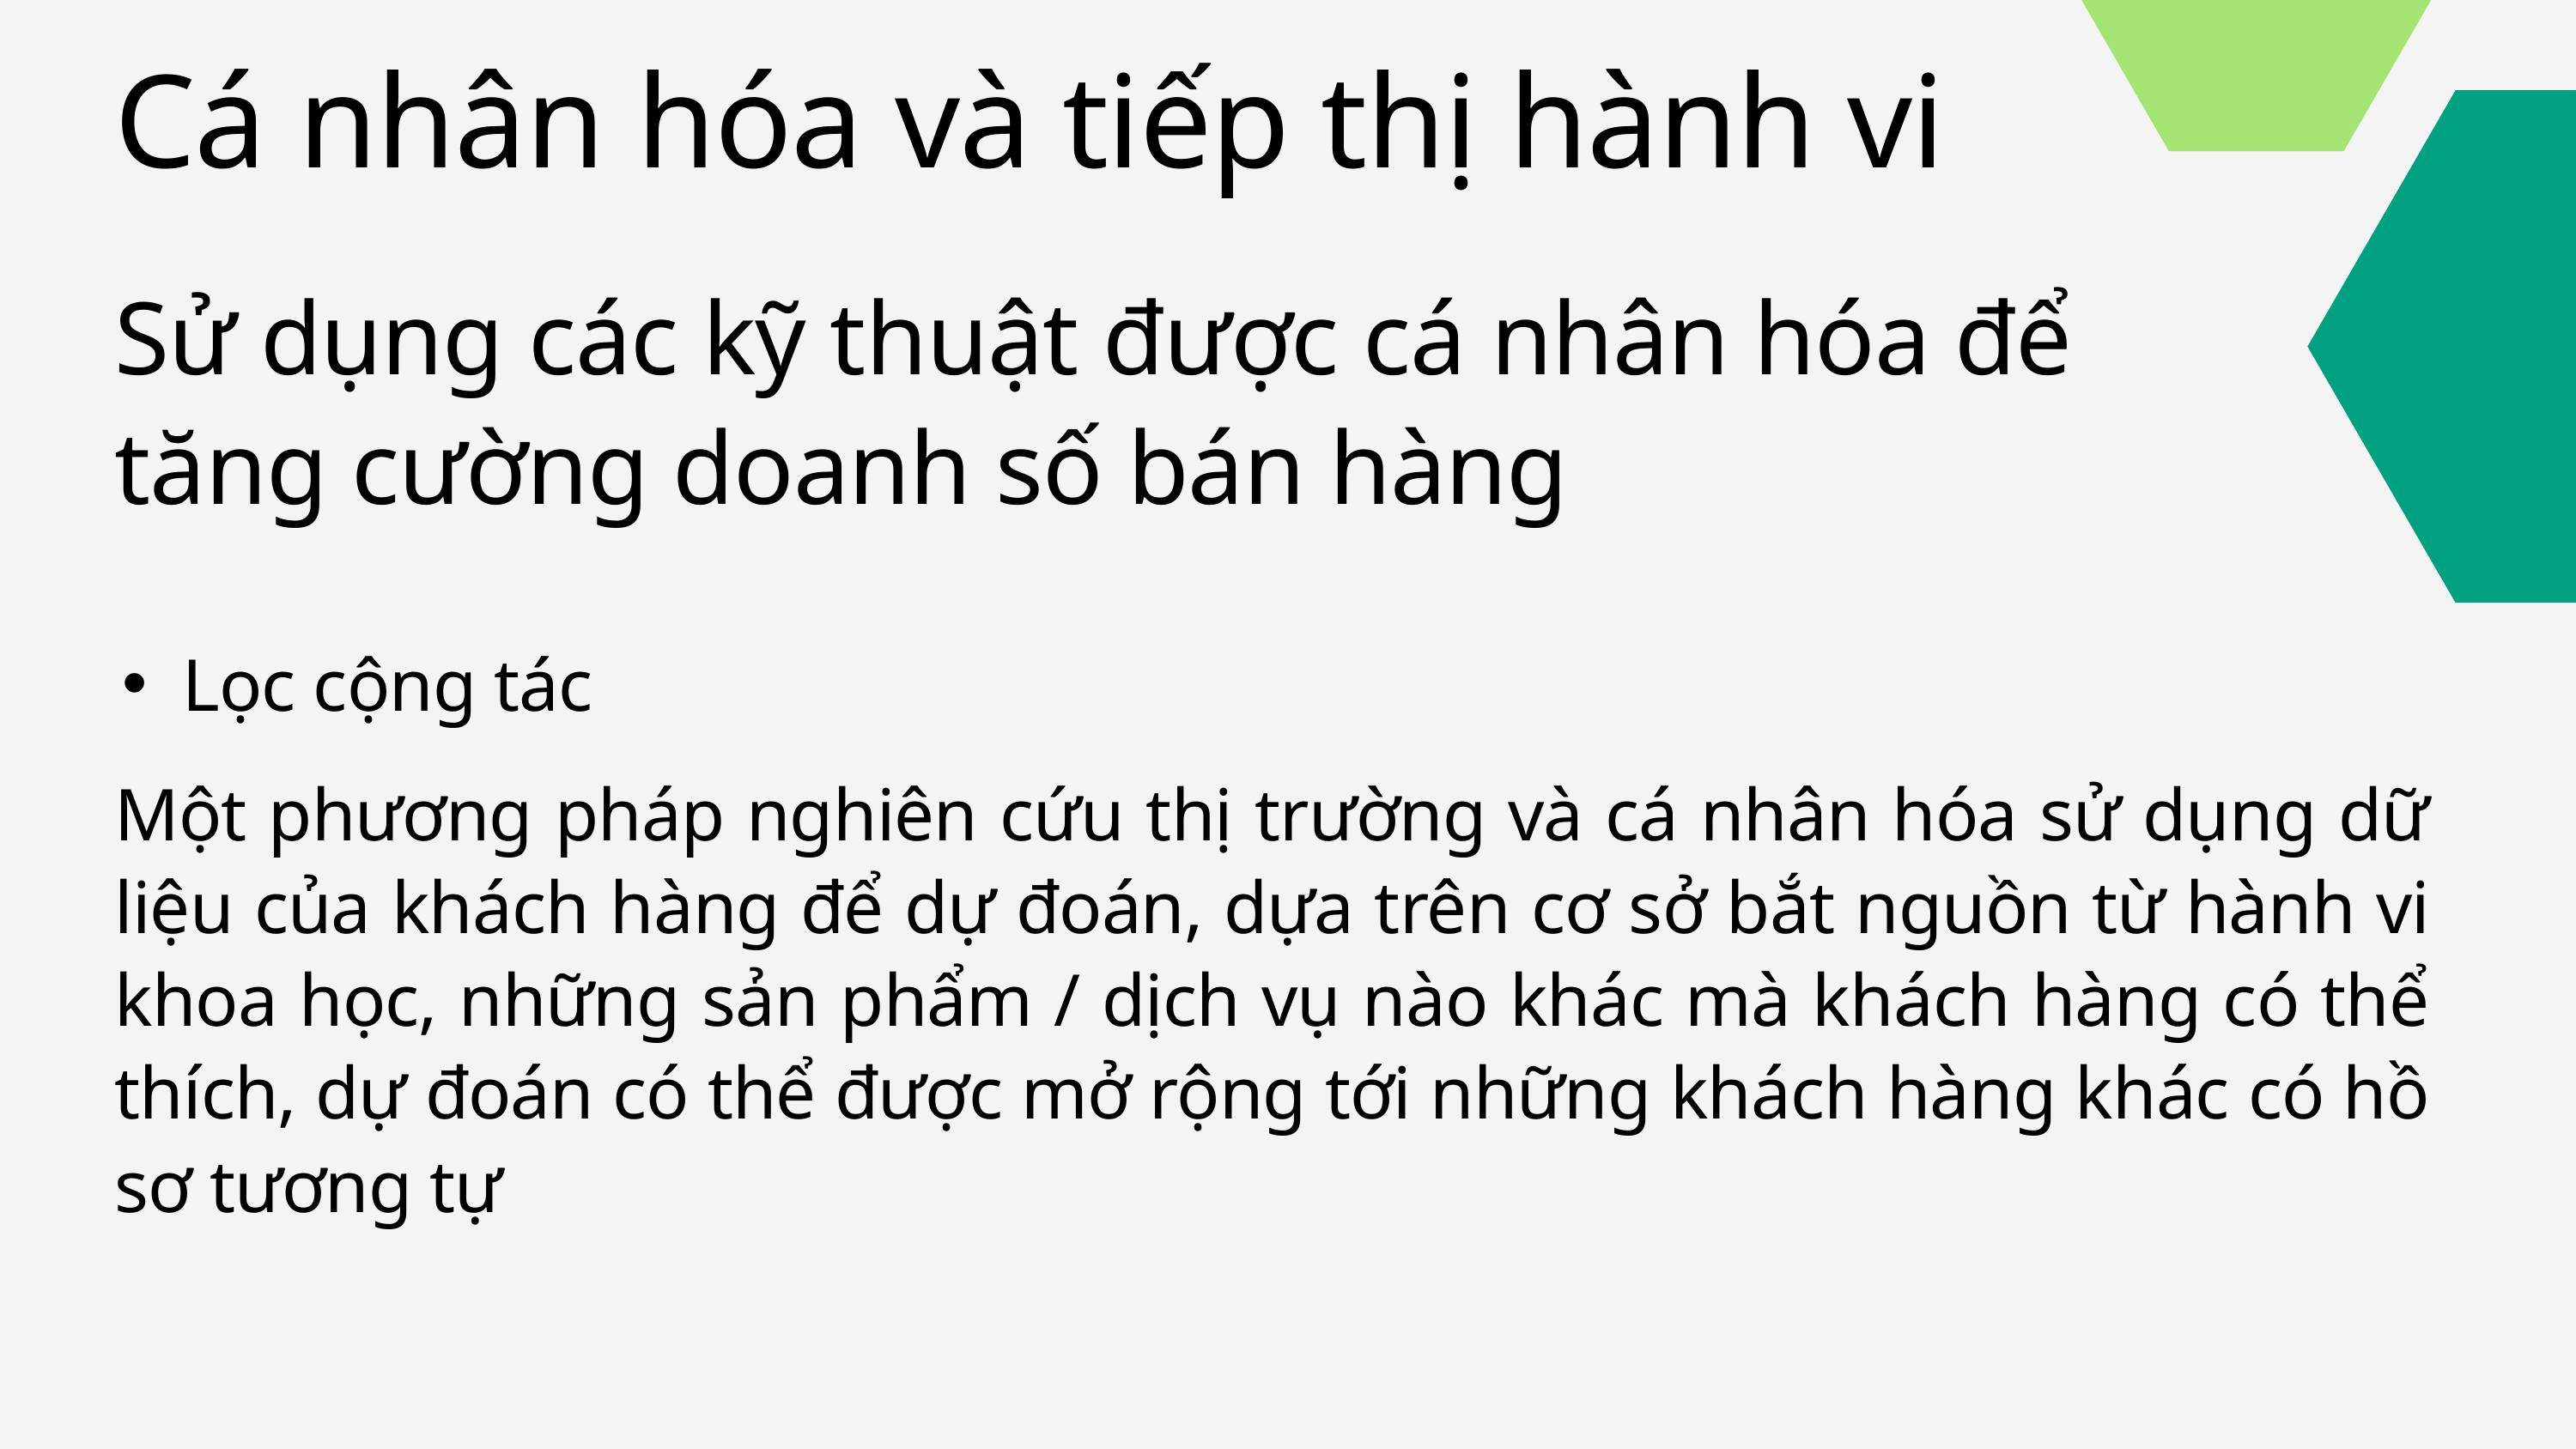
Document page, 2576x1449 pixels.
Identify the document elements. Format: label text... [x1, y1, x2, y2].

text_box Một phương pháp nghiên cứu thị trường và cá nhân hóa sử dụng dữ liệu của khách hàng để dự đoán, dựa trên cơ sở bắt nguồn từ hành vi khoa học, những sản phẩm / dịch vụ nào khác mà khách hàng có thể thích, dự đoán có thể được mở rộng tới những khách hàng khác có hồ sơ tương tự [114, 761, 2432, 1227]
text_box Cá nhân hóa và tiếp thị hành vi [114, 39, 2082, 194]
text_box Sử dụng các kỹ thuật được cá nhân hóa để tăng cường doanh số bán hàng [114, 264, 2165, 525]
text_box Lọc cộng tác [61, 632, 2308, 725]
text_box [2081, 0, 2432, 152]
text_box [2307, 89, 2576, 603]
